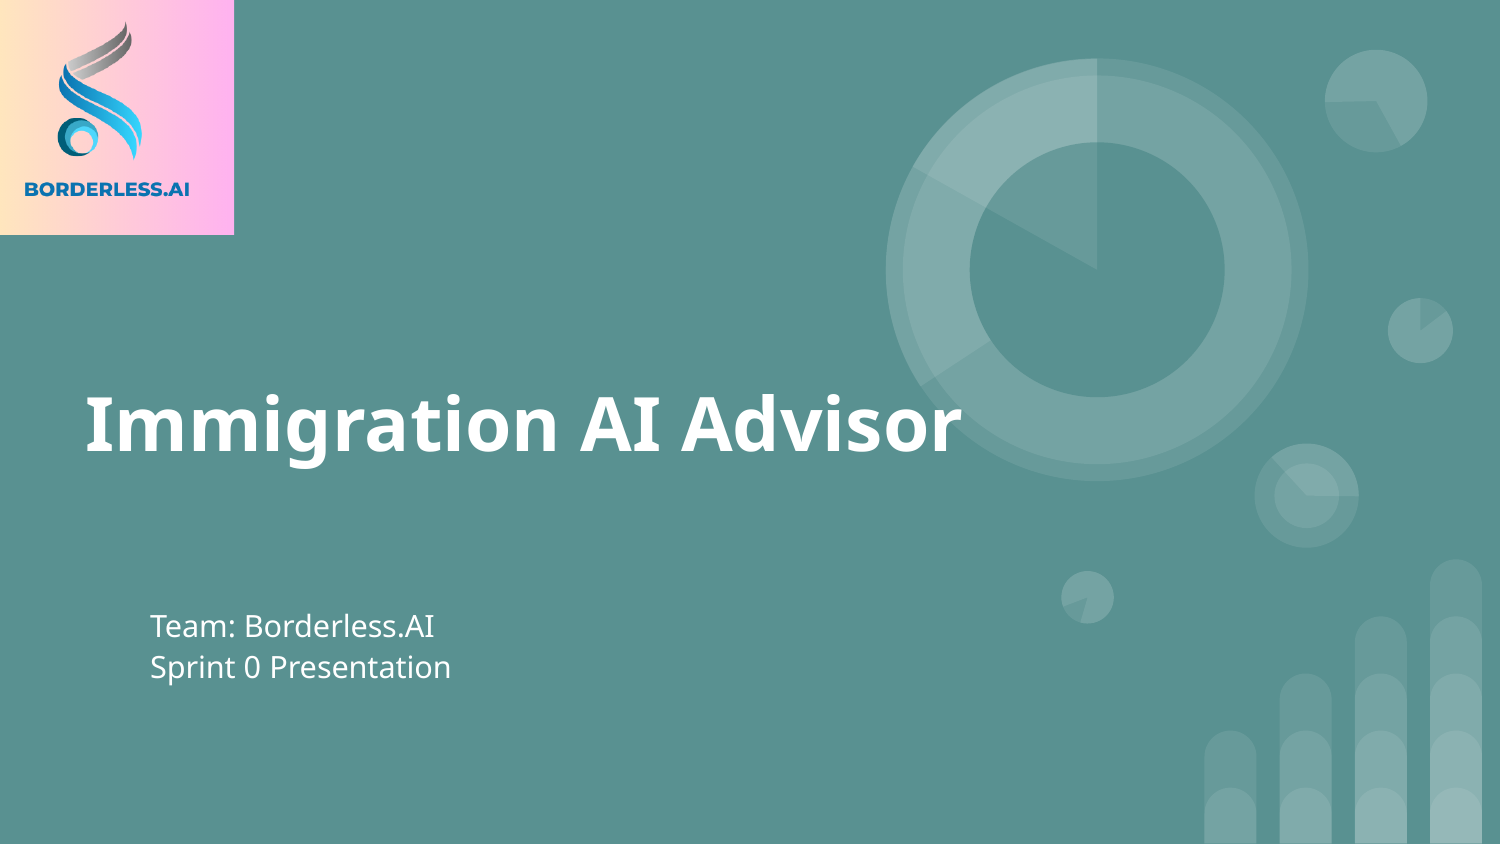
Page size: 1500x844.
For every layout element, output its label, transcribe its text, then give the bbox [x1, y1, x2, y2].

picture [0, 0, 235, 235]
title Immigration AI Advisor [70, 268, 1500, 576]
subtitle Team: Borderless.AI Sprint 0 Presentation [135, 589, 834, 704]
